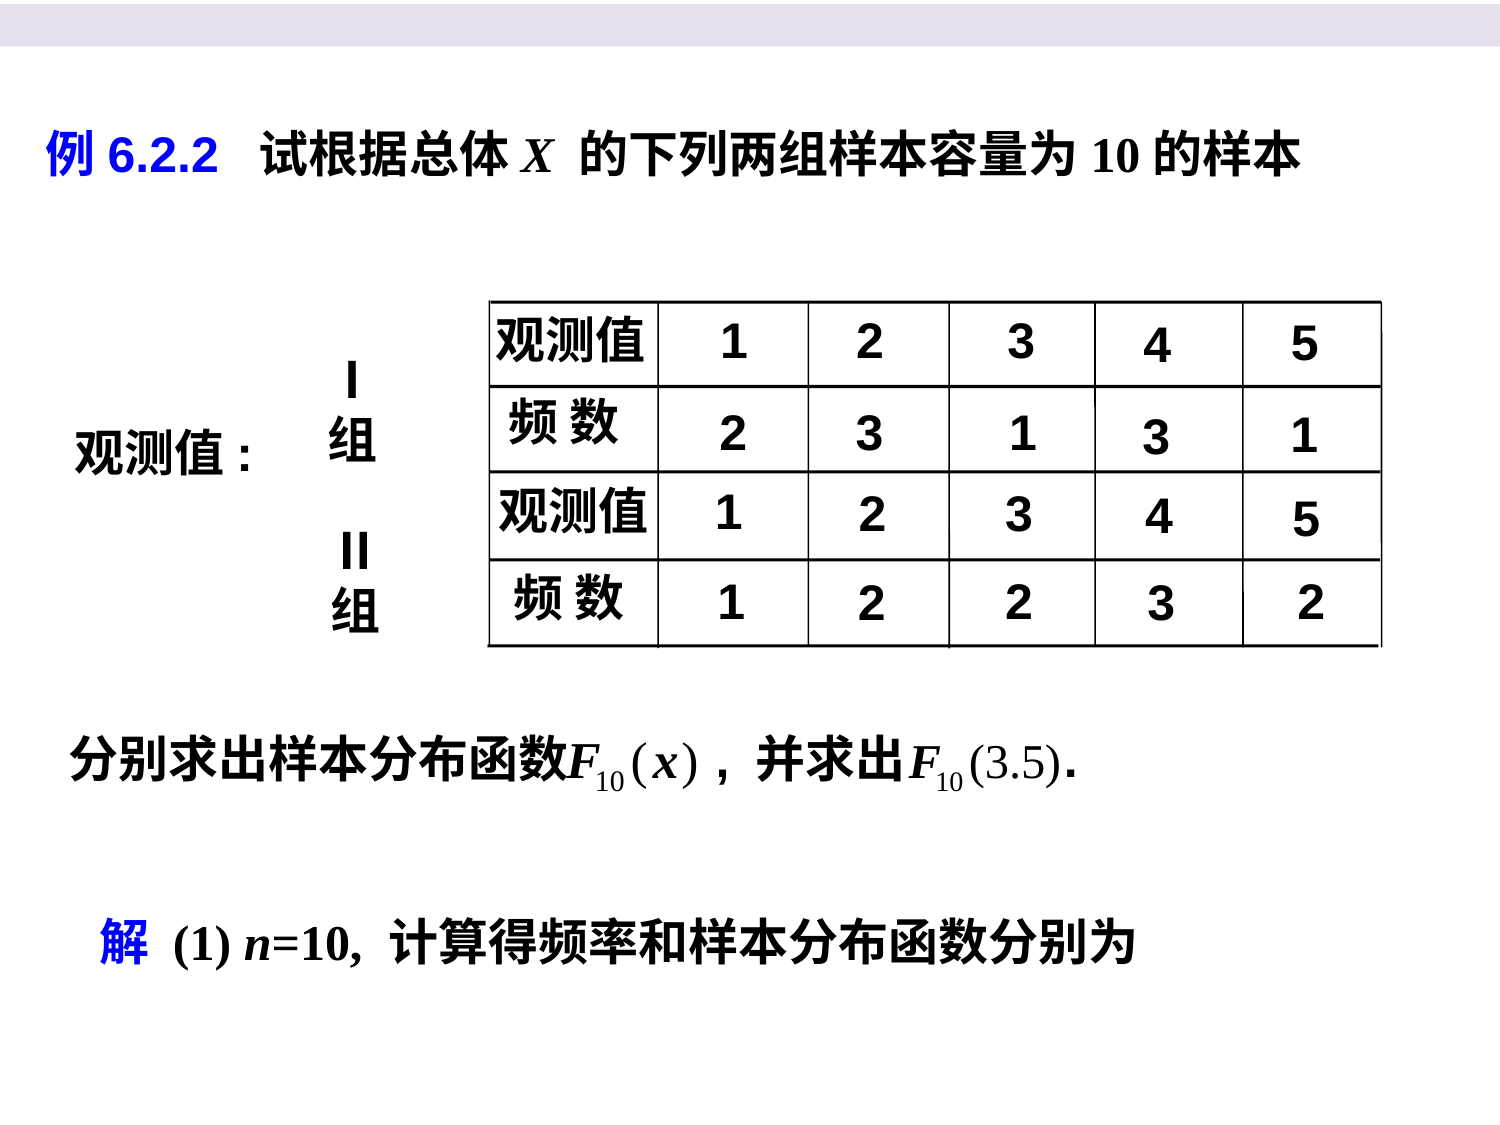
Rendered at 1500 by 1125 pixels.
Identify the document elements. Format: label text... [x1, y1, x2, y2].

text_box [32, 719, 1114, 805]
text_box 例6.2.2 试根据总体X 的下列两组样本容量为10的样本 [30, 115, 1318, 190]
text_box 解 (1) n=10, 计算得频率和样本分布函数分别为 [84, 903, 1154, 978]
text_box 观测值: [59, 414, 268, 490]
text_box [313, 300, 1382, 649]
